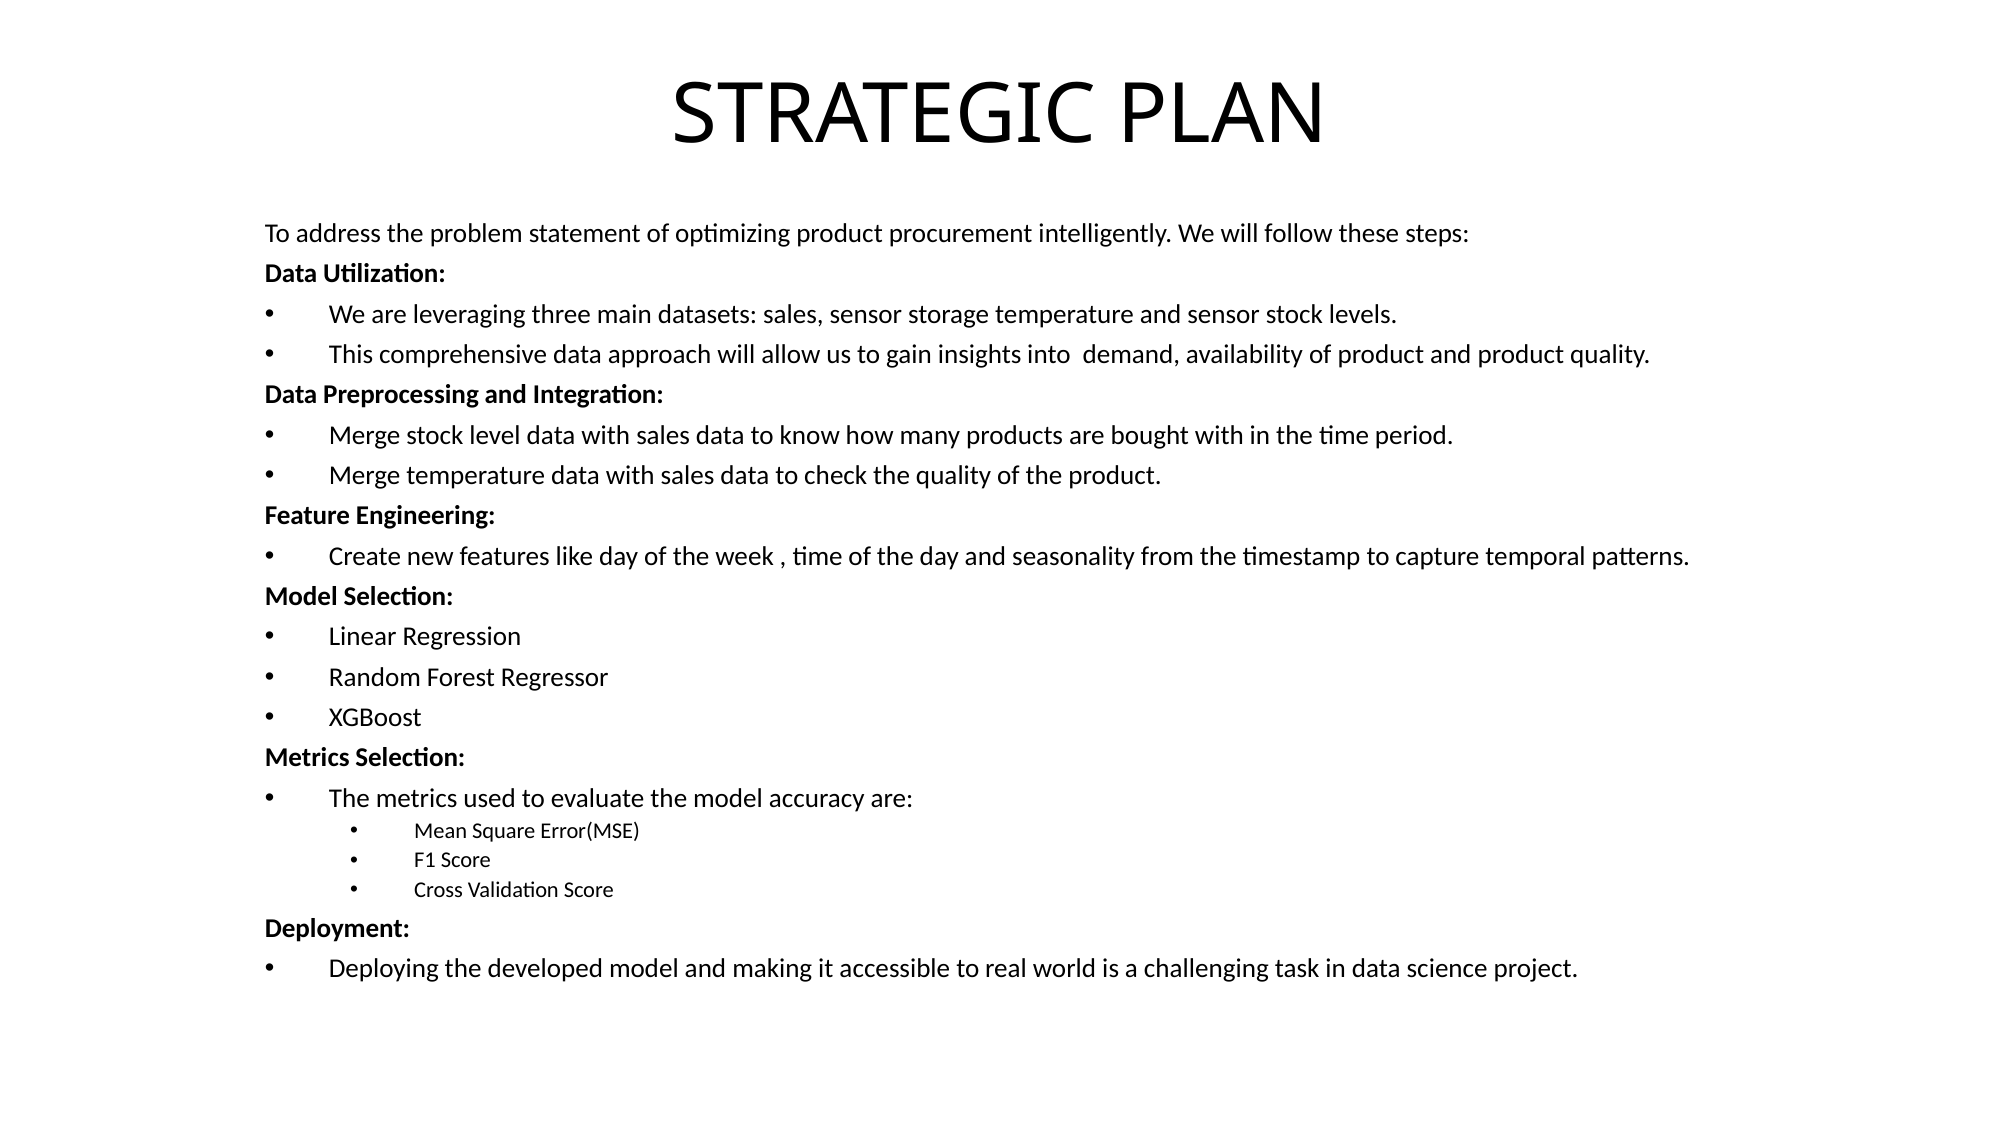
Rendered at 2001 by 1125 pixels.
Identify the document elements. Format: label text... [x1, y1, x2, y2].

title STRATEGIC PLAN [249, 40, 1750, 168]
subtitle To address the problem statement of optimizing product procurement intelligently. We will follow these steps: Data Utilization: We are leveraging three main datasets: sales, sensor storage temperature and sensor stock levels. This comprehensive data approach will allow us to gain insights into demand, availability of product and product quality. Data Preprocessing and Integration: Merge stock level data with sales data to know how many products are bought with in the time period. Merge temperature data with sales data to check the quality of the product. Feature Engineering: Create new features like day of the week , time of the day and seasonality from the timestamp to capture temporal patterns. Model Selection: Linear Regression Random Forest Regressor XGBoost Metrics Selection: The metrics used to evaluate the model accuracy are: Mean Square Error(MSE) F1 Score Cross Validation Score Deployment: Deploying the developed model and making it accessible to real world is a challenging task in data science project. [249, 211, 1750, 1011]
